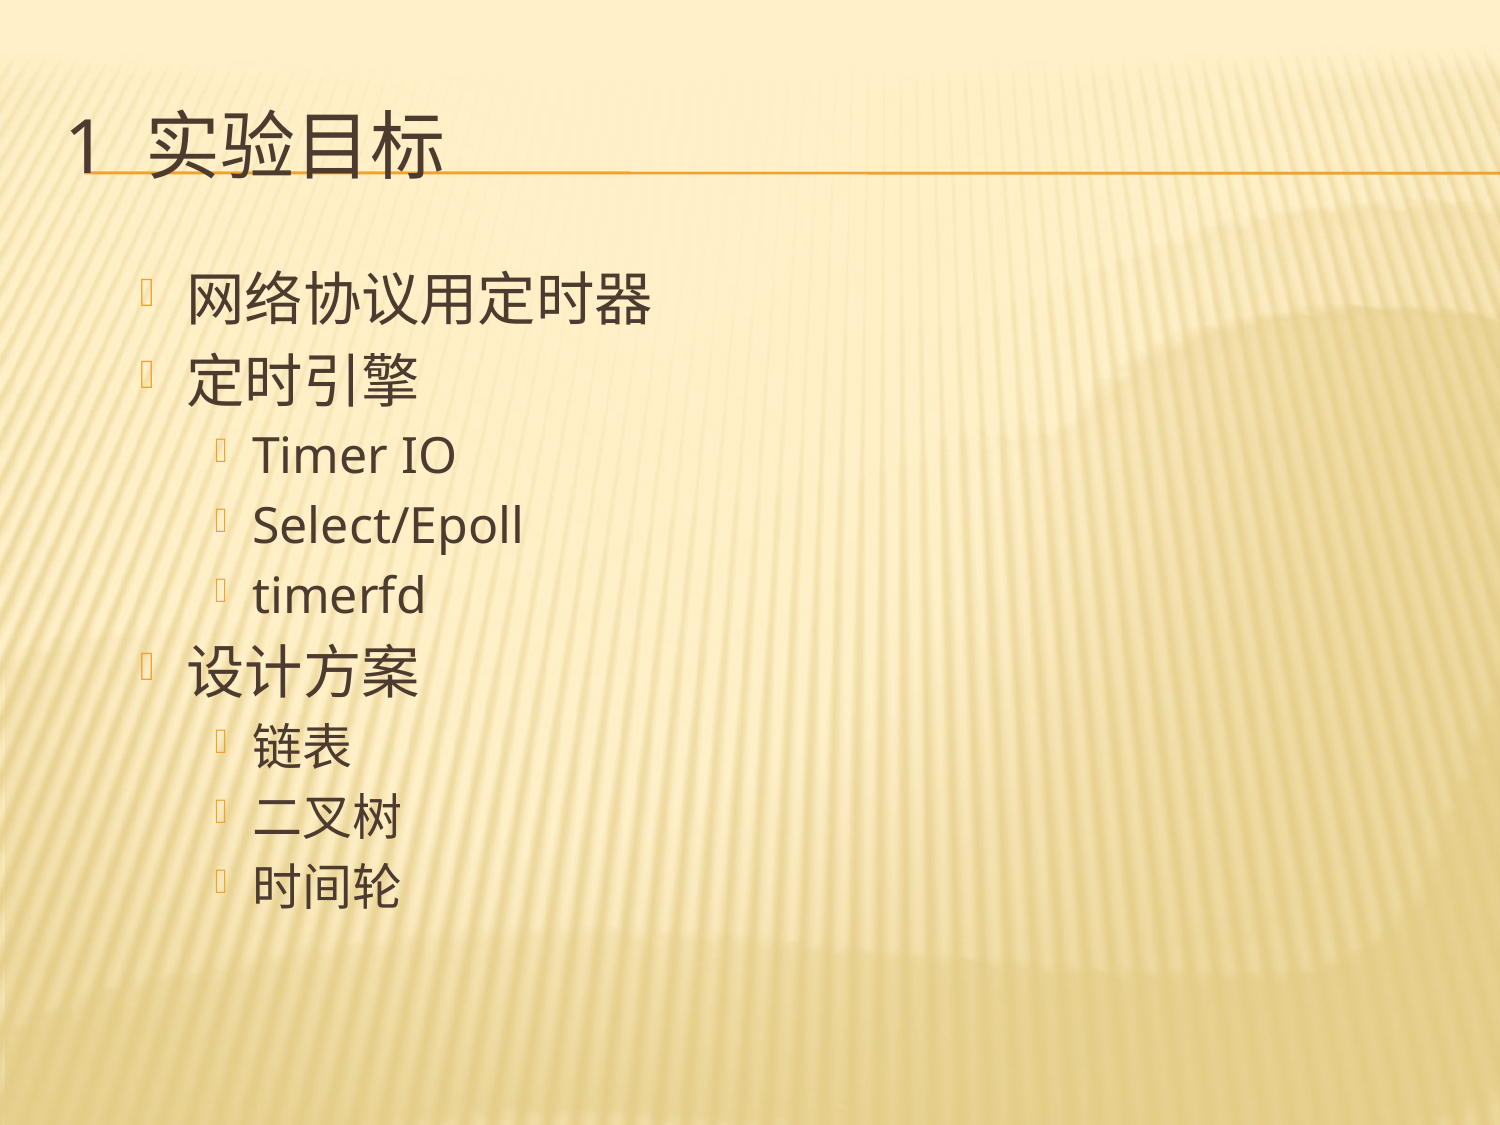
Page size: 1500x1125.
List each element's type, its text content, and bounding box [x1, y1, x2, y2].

list 网络协议用定时器 定时引擎 Timer IO Select/Epoll timerfd 设计方案 链表 二叉树 时间轮 [50, 254, 1475, 998]
title 1 实验目标 [50, 75, 1475, 213]
